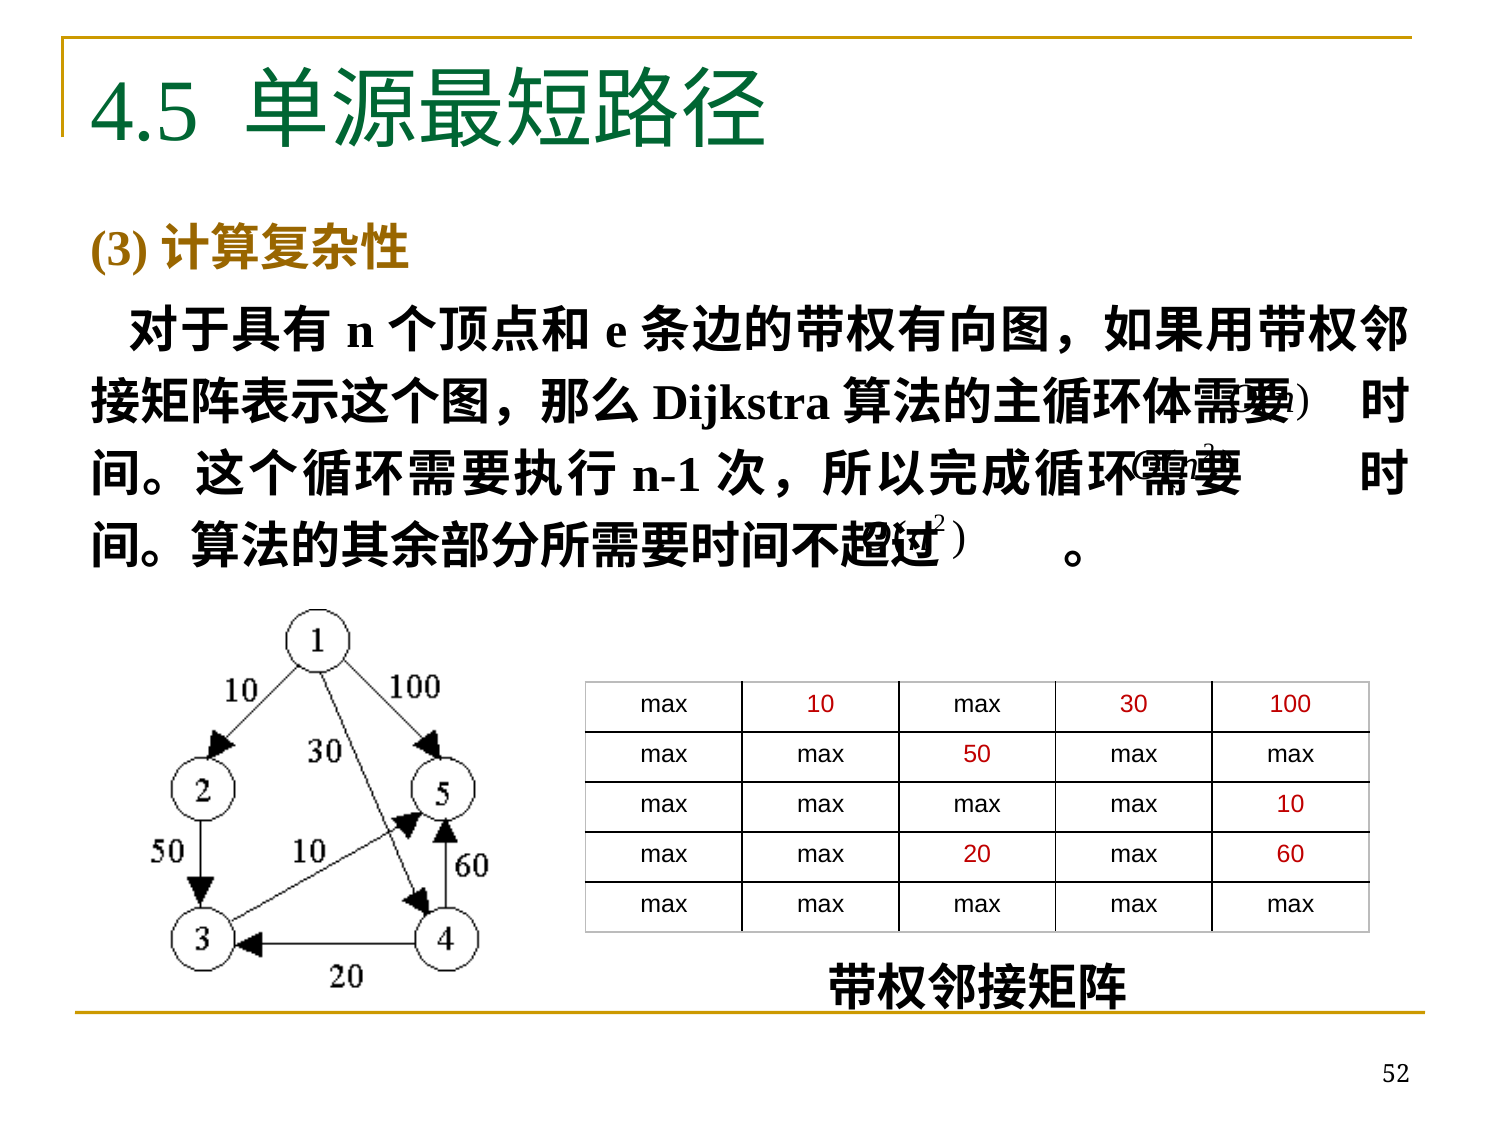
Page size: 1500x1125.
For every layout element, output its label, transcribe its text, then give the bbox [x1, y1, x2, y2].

table_cell max [1056, 833, 1211, 881]
table_cell max [1056, 883, 1211, 931]
table_cell max [743, 833, 898, 881]
picture [123, 609, 508, 1005]
table_cell 20 [900, 833, 1055, 881]
table_cell max [586, 733, 741, 781]
table_cell max [900, 883, 1055, 931]
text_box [1124, 433, 1244, 499]
table_cell max [900, 783, 1055, 831]
table_cell max [586, 883, 741, 931]
table_cell max [743, 783, 898, 831]
table_cell 10 [1213, 783, 1368, 831]
table_cell max [743, 883, 898, 931]
table_cell max [1213, 733, 1368, 781]
table_cell max [1056, 733, 1211, 781]
text_box 带权邻接矩阵 [812, 948, 1143, 1024]
table_cell 60 [1213, 833, 1368, 881]
table_header 10 [743, 683, 898, 731]
table_cell max [743, 733, 898, 781]
slide_number 52 [1074, 1023, 1426, 1100]
table_cell max [586, 833, 741, 881]
table_cell max [1056, 783, 1211, 831]
table_cell 50 [900, 733, 1055, 781]
table_header max [900, 683, 1055, 731]
list (3)计算复杂性 对于具有n个顶点和e条边的带权有向图，如果用带权邻接矩阵表示这个图，那么Dijkstra算法的主循环体需要 时间。这个循环需要执行n-1次，所以完成循环需要 时间。算法的其余部分所需要时间不超过 。 [74, 547, 1426, 940]
table_header 100 [1213, 683, 1368, 731]
title 4.5 单源最短路径 [74, 45, 1426, 196]
table_header max [586, 683, 741, 731]
list (3)计算复杂性 对于具有n个顶点和e条边的带权有向图，如果用带权邻接矩阵表示这个图，那么Dijkstra算法的主循环体需要 时间。这个循环需要执行n-1次，所以完成循环需要 时间。算法的其余部分所需要时间不超过 。 [74, 196, 1426, 543]
table_header 30 [1056, 683, 1211, 731]
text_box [1222, 373, 1318, 430]
table_cell max [586, 783, 741, 831]
table_cell max [1213, 883, 1368, 931]
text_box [855, 503, 974, 569]
